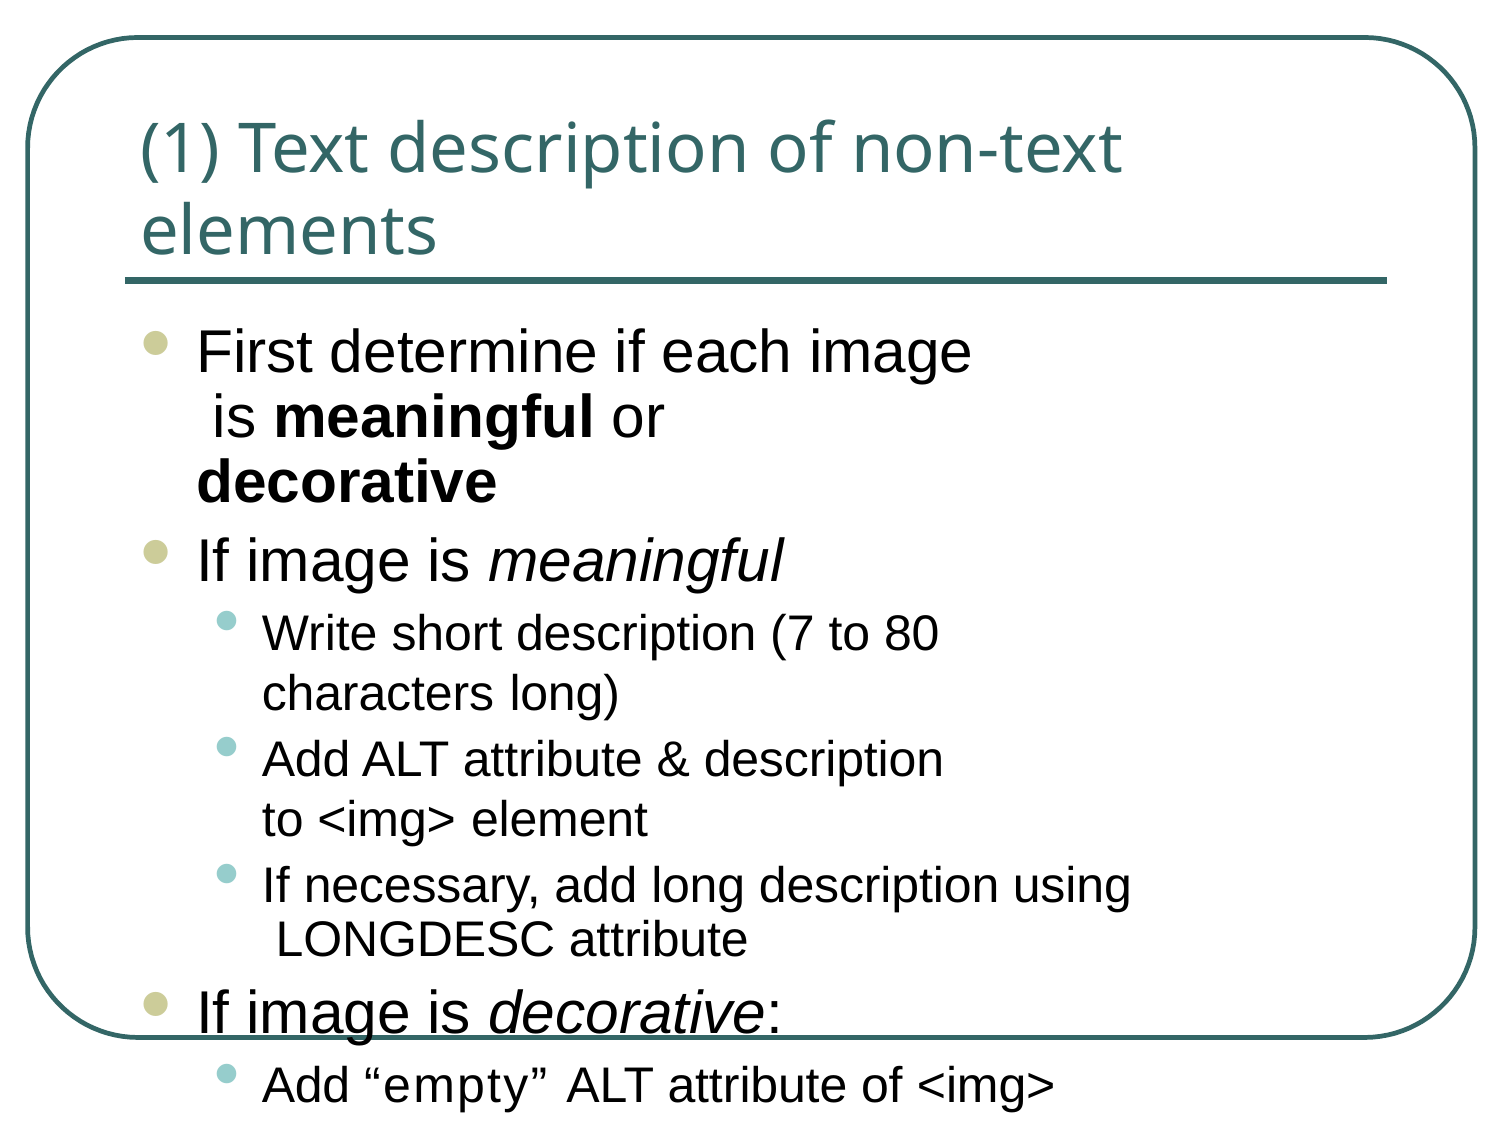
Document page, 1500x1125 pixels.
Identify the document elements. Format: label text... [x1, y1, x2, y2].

title (1) Text description of non-text elements [137, 101, 1362, 292]
text_box First determine if each image is meaningful or decorative If image is meaningful Write short description (7 to 80 characters long) Add ALT attribute & description to <img> element If necessary, add long description using LONGDESC attribute If image is decorative: Add “empty” ALT attribute of <img> element [137, 309, 1357, 1125]
